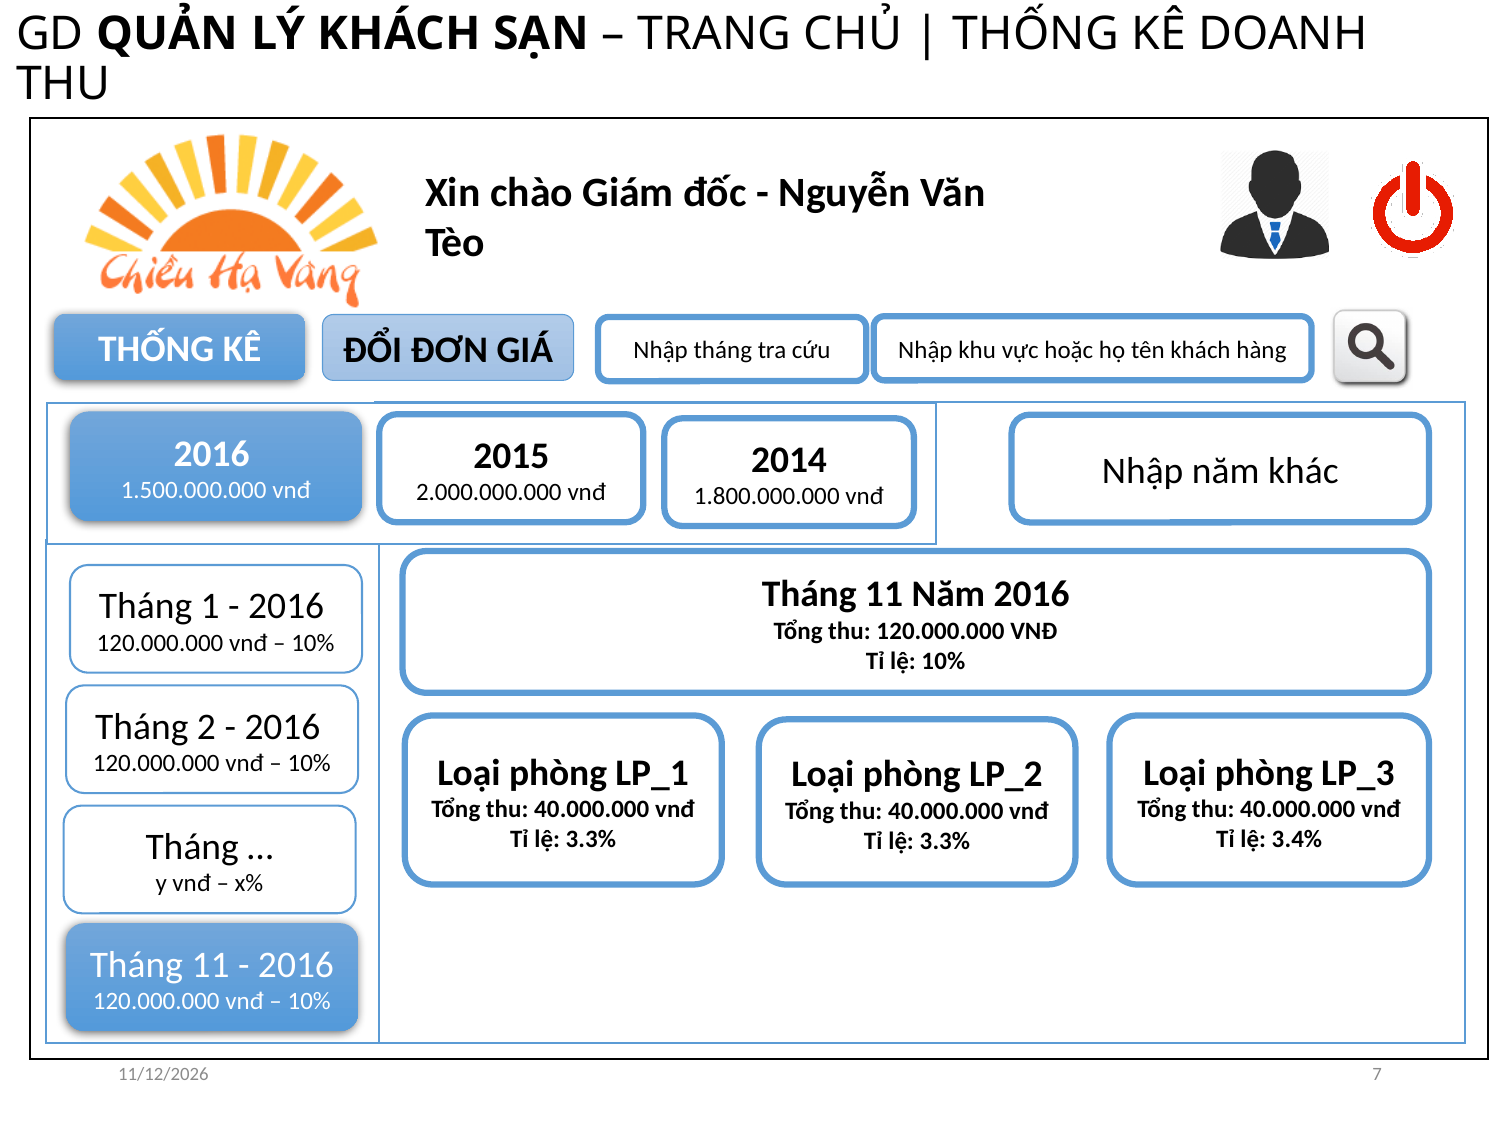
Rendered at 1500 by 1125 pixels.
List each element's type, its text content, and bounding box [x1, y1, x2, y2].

picture [1361, 155, 1464, 258]
text_box Tháng 1 - 2016 120.000.000 vnđ – 10% [68, 563, 364, 674]
text_box [374, 401, 1466, 1044]
text_box [29, 117, 1489, 1060]
text_box [45, 539, 380, 1044]
text_box Tháng 11 - 2016 120.000.000 vnđ – 10% [66, 923, 359, 1031]
text_box 2014 1.800.000.000 vnđ [663, 417, 915, 528]
text_box Nhập năm khác [1010, 413, 1431, 524]
slide_number 7 [1059, 1042, 1397, 1103]
picture [75, 126, 387, 313]
text_box Tháng … y vnđ – x% [62, 804, 357, 915]
title GD QUẢN LÝ KHÁCH SẠN – TRANG CHỦ | THỐNG KÊ DOANH THU [1, 1, 1480, 118]
text_box [46, 402, 937, 545]
text_box Tháng 11 Năm 2016 Tổng thu: 120.000.000 VNĐ Tỉ lệ: 10% [401, 550, 1431, 694]
text_box 2015 2.000.000.000 vnđ [378, 413, 645, 524]
text_box ĐỔI ĐƠN GIÁ [321, 313, 575, 381]
picture [1330, 307, 1413, 391]
picture [1220, 150, 1329, 259]
text_box Nhập khu vực hoặc họ tên khách hàng [872, 315, 1313, 382]
text_box THỐNG KÊ [54, 313, 306, 380]
text_box 2016 1.500.000.000 vnđ [69, 411, 363, 521]
text_box Xin chào Giám đốc - Nguyễn Văn Tèo [410, 157, 1071, 273]
text_box Nhập tháng tra cứu [597, 315, 868, 383]
text_box Loại phòng LP_1 Tổng thu: 40.000.000 vnđ Tỉ lệ: 3.3% [403, 714, 723, 886]
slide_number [103, 1042, 441, 1103]
text_box Loại phòng LP_3 Tổng thu: 40.000.000 vnđ Tỉ lệ: 3.4% [1108, 714, 1431, 886]
text_box Tháng 2 - 2016 120.000.000 vnđ – 10% [65, 684, 360, 795]
text_box Loại phòng LP_2 Tổng thu: 40.000.000 vnđ Tỉ lệ: 3.3% [757, 718, 1077, 886]
